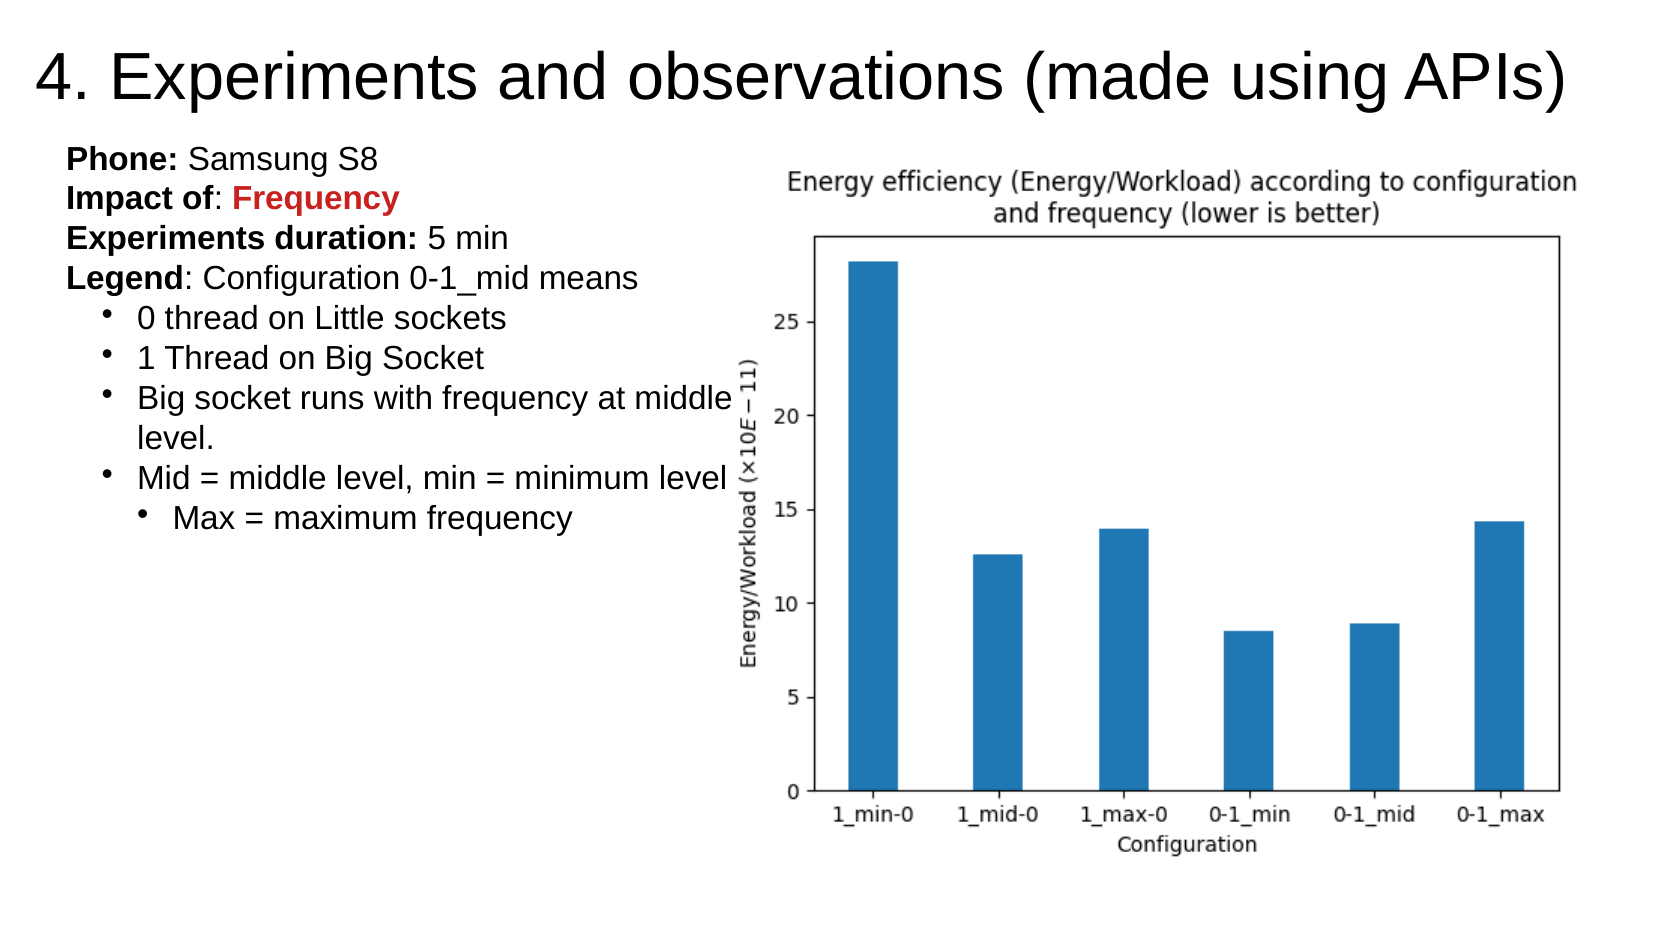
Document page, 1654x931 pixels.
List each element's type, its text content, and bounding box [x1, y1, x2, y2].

text_box Phone: Samsung S8 Impact of: Frequency Experiments duration: 5 min Legend: Configuration 0-1_mid means 0 thread on Little sockets 1 Thread on Big Socket Big socket runs with frequency at middle level. Mid = middle level, min = minimum level Max = maximum frequency [51, 148, 695, 515]
text_box 4. Experiments and observations (made using APIs) [35, 0, 1629, 148]
picture [694, 149, 1654, 871]
